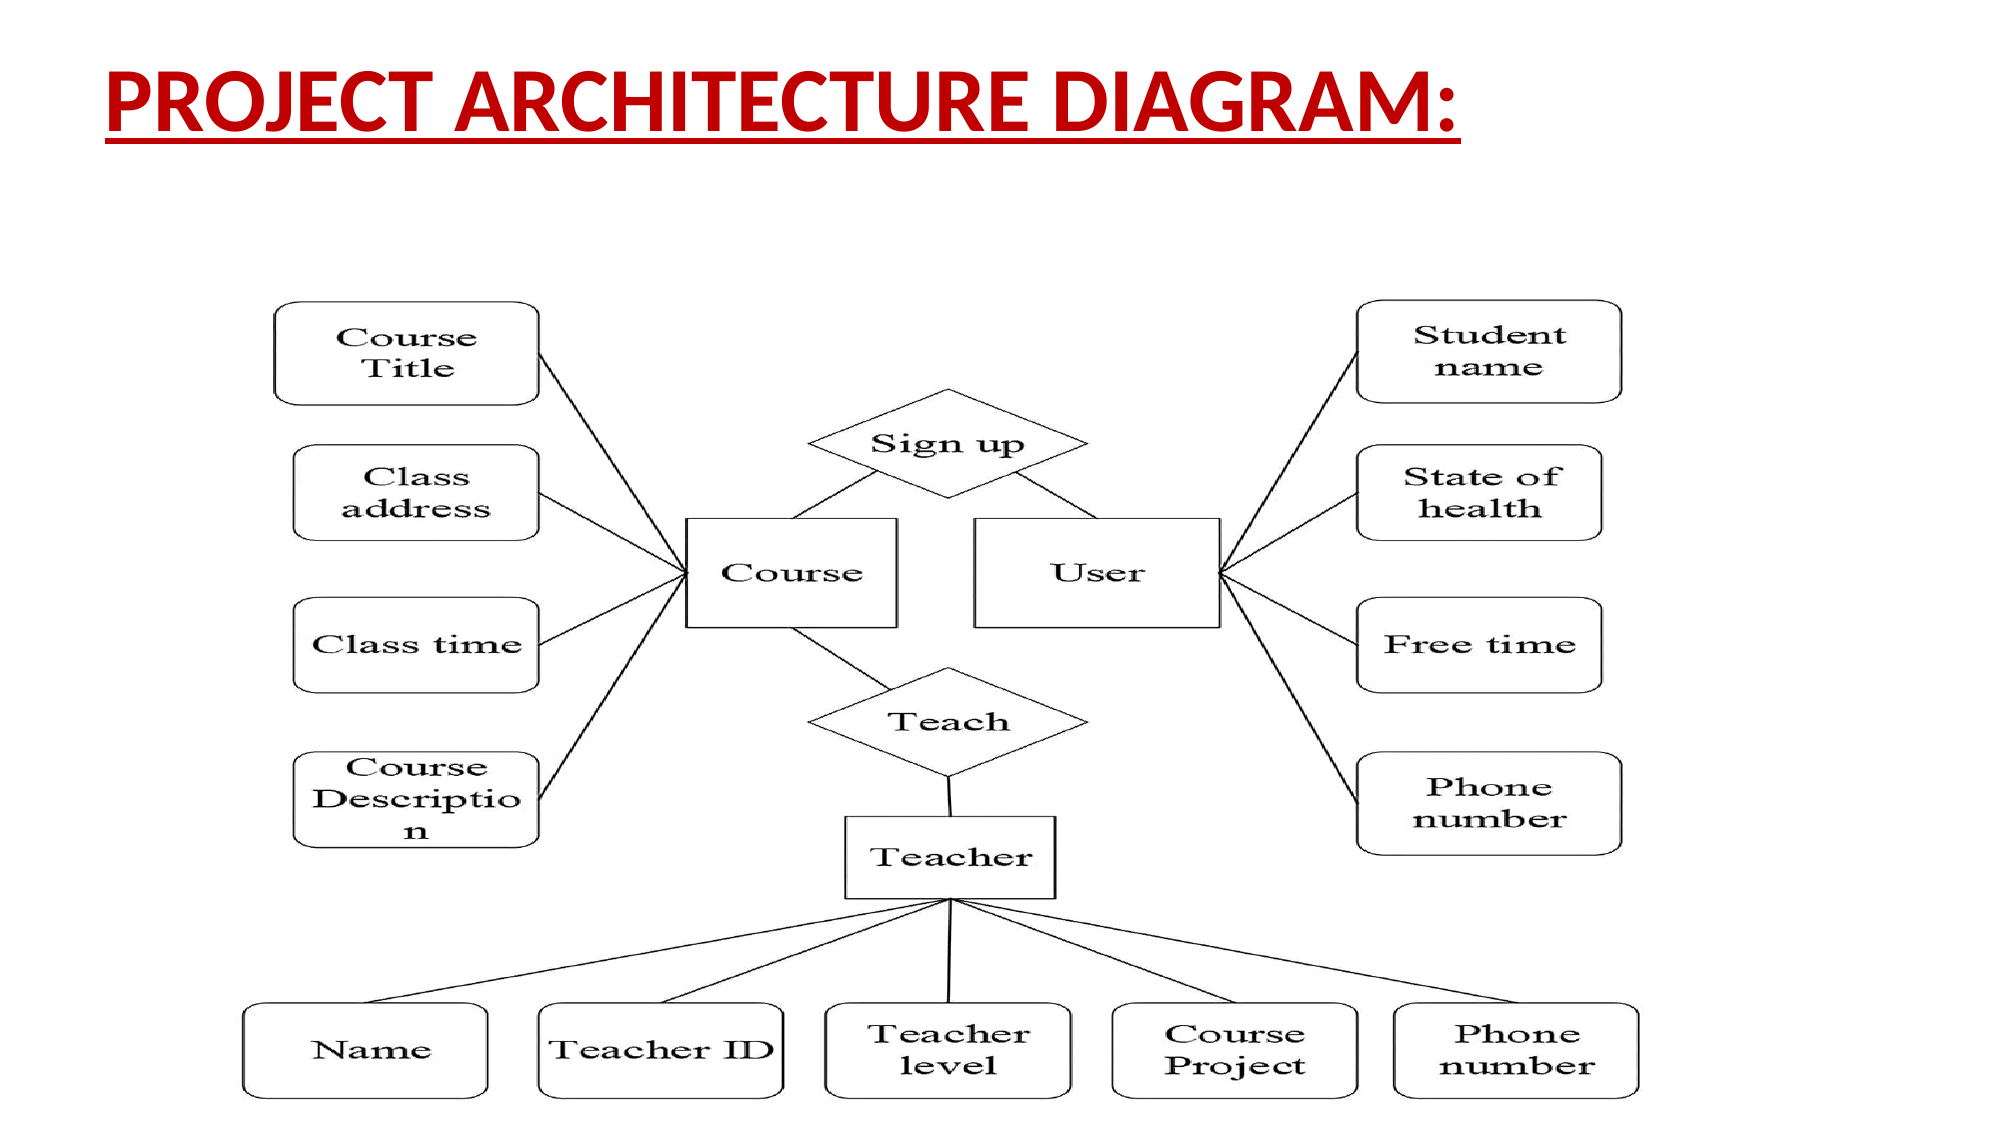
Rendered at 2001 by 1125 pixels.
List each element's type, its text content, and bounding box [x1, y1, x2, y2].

subtitle PROJECT ARCHITECTURE DIAGRAM: [82, 45, 1483, 204]
picture [231, 294, 1650, 1104]
